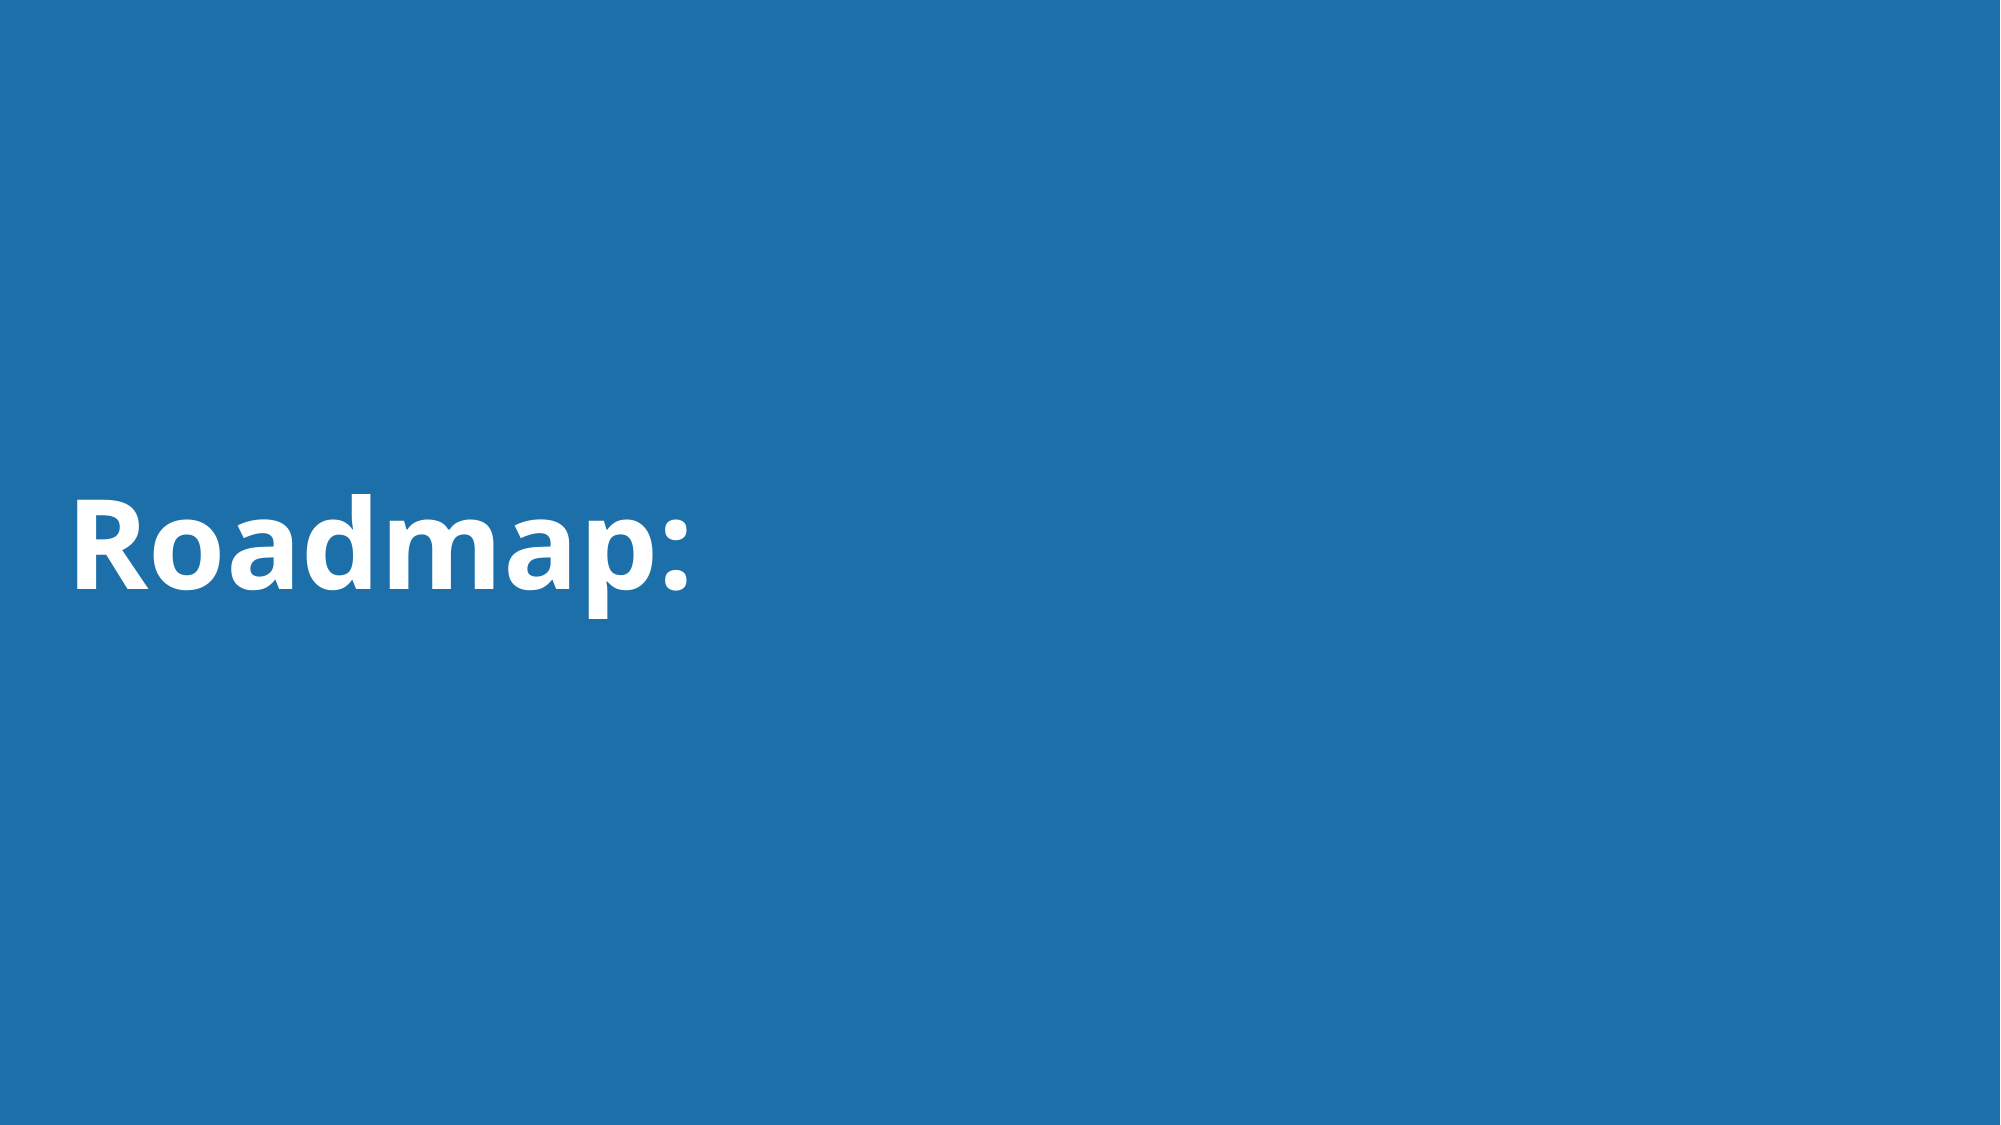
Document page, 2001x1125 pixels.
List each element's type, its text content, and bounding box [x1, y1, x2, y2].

title Roadmap: [66, 482, 1925, 614]
